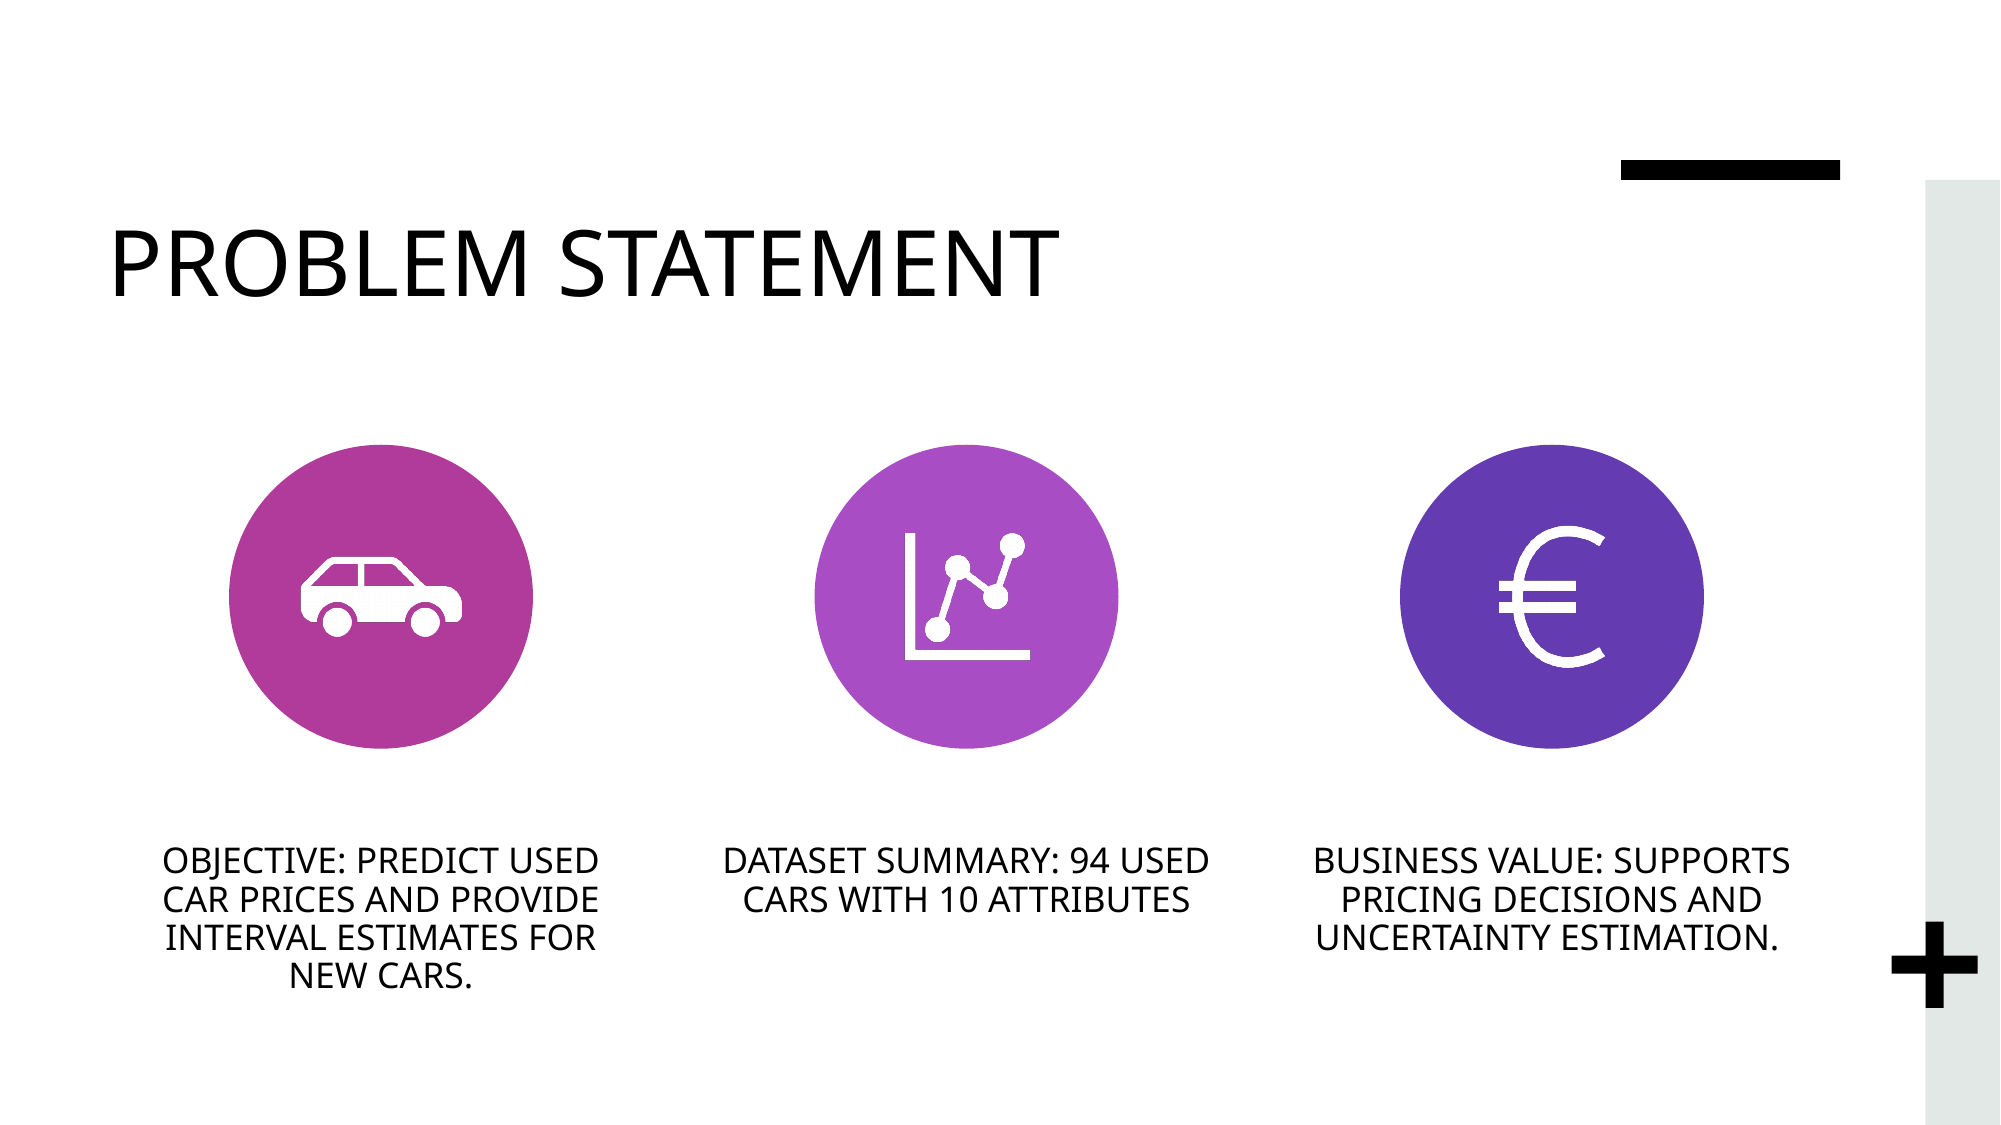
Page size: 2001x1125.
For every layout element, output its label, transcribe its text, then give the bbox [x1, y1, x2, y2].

text_box [1891, 921, 1979, 1009]
title PROBLEM STATEMENT [92, 197, 1449, 435]
text_box [0, 0, 2000, 1125]
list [92, 441, 1841, 965]
text_box [1924, 179, 2000, 1125]
text_box [1620, 159, 1841, 181]
